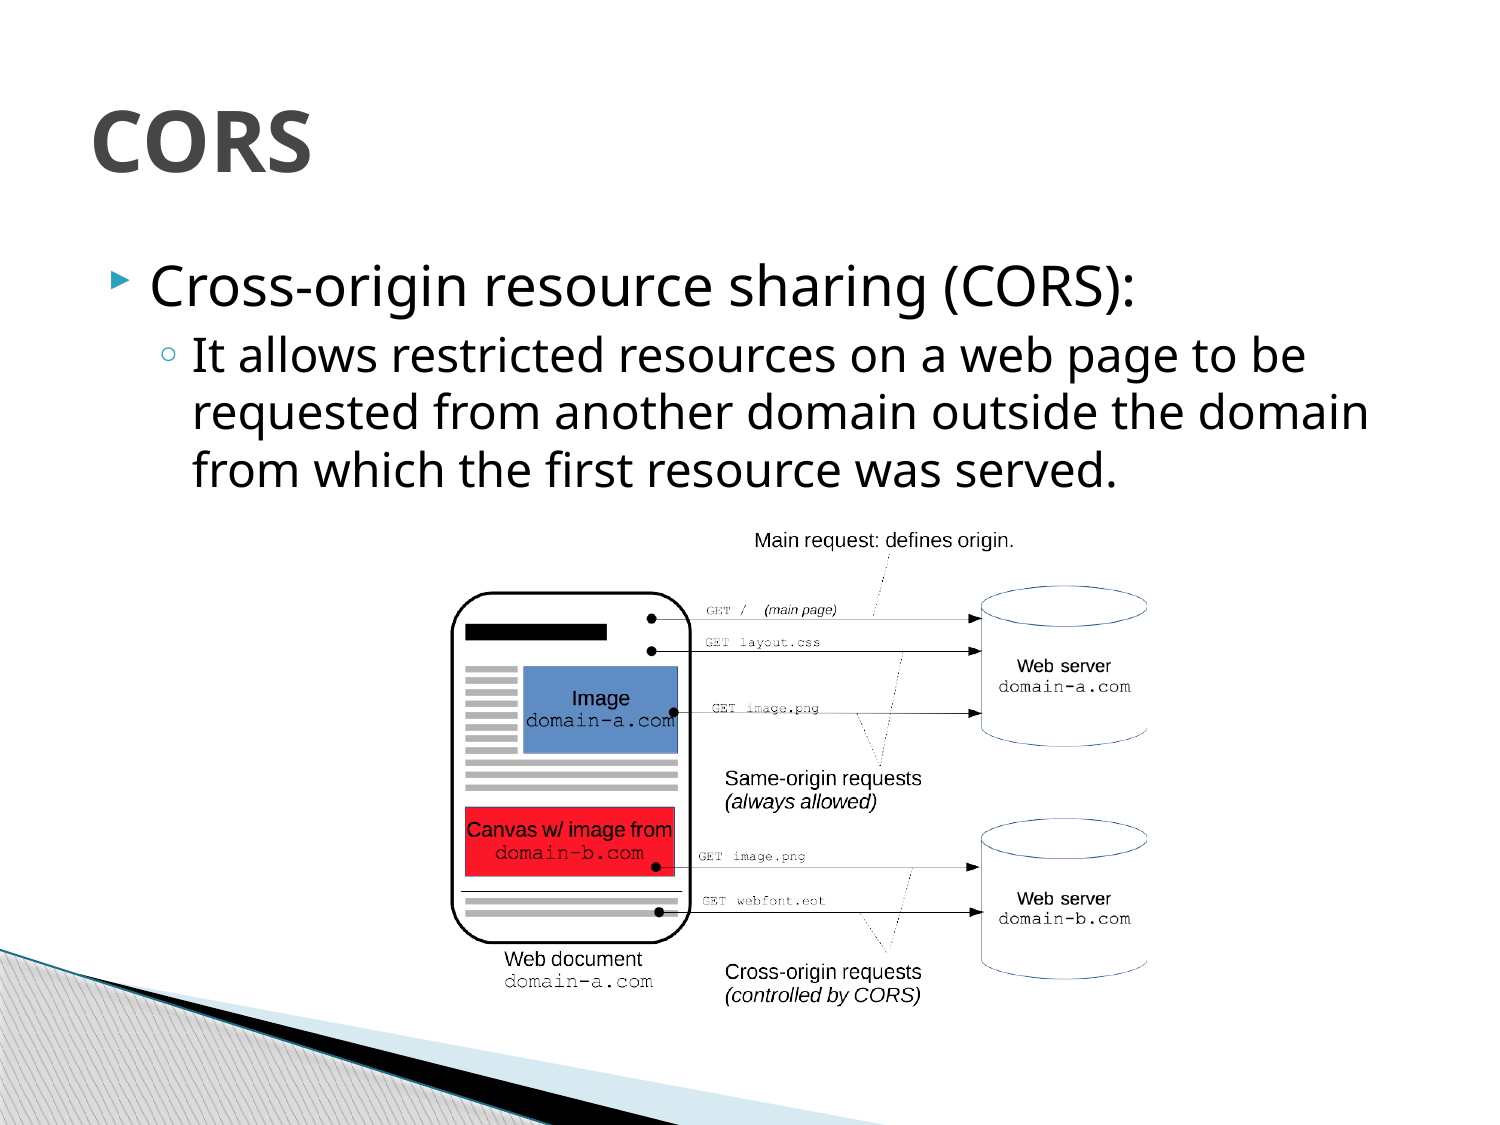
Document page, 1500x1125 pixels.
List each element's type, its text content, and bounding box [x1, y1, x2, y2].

picture [449, 524, 1147, 1010]
list Cross-origin resource sharing (CORS): It allows restricted resources on a web page to be requested from another domain outside the domain from which the first resource was served. [75, 242, 1425, 986]
title CORS [75, 45, 1425, 233]
